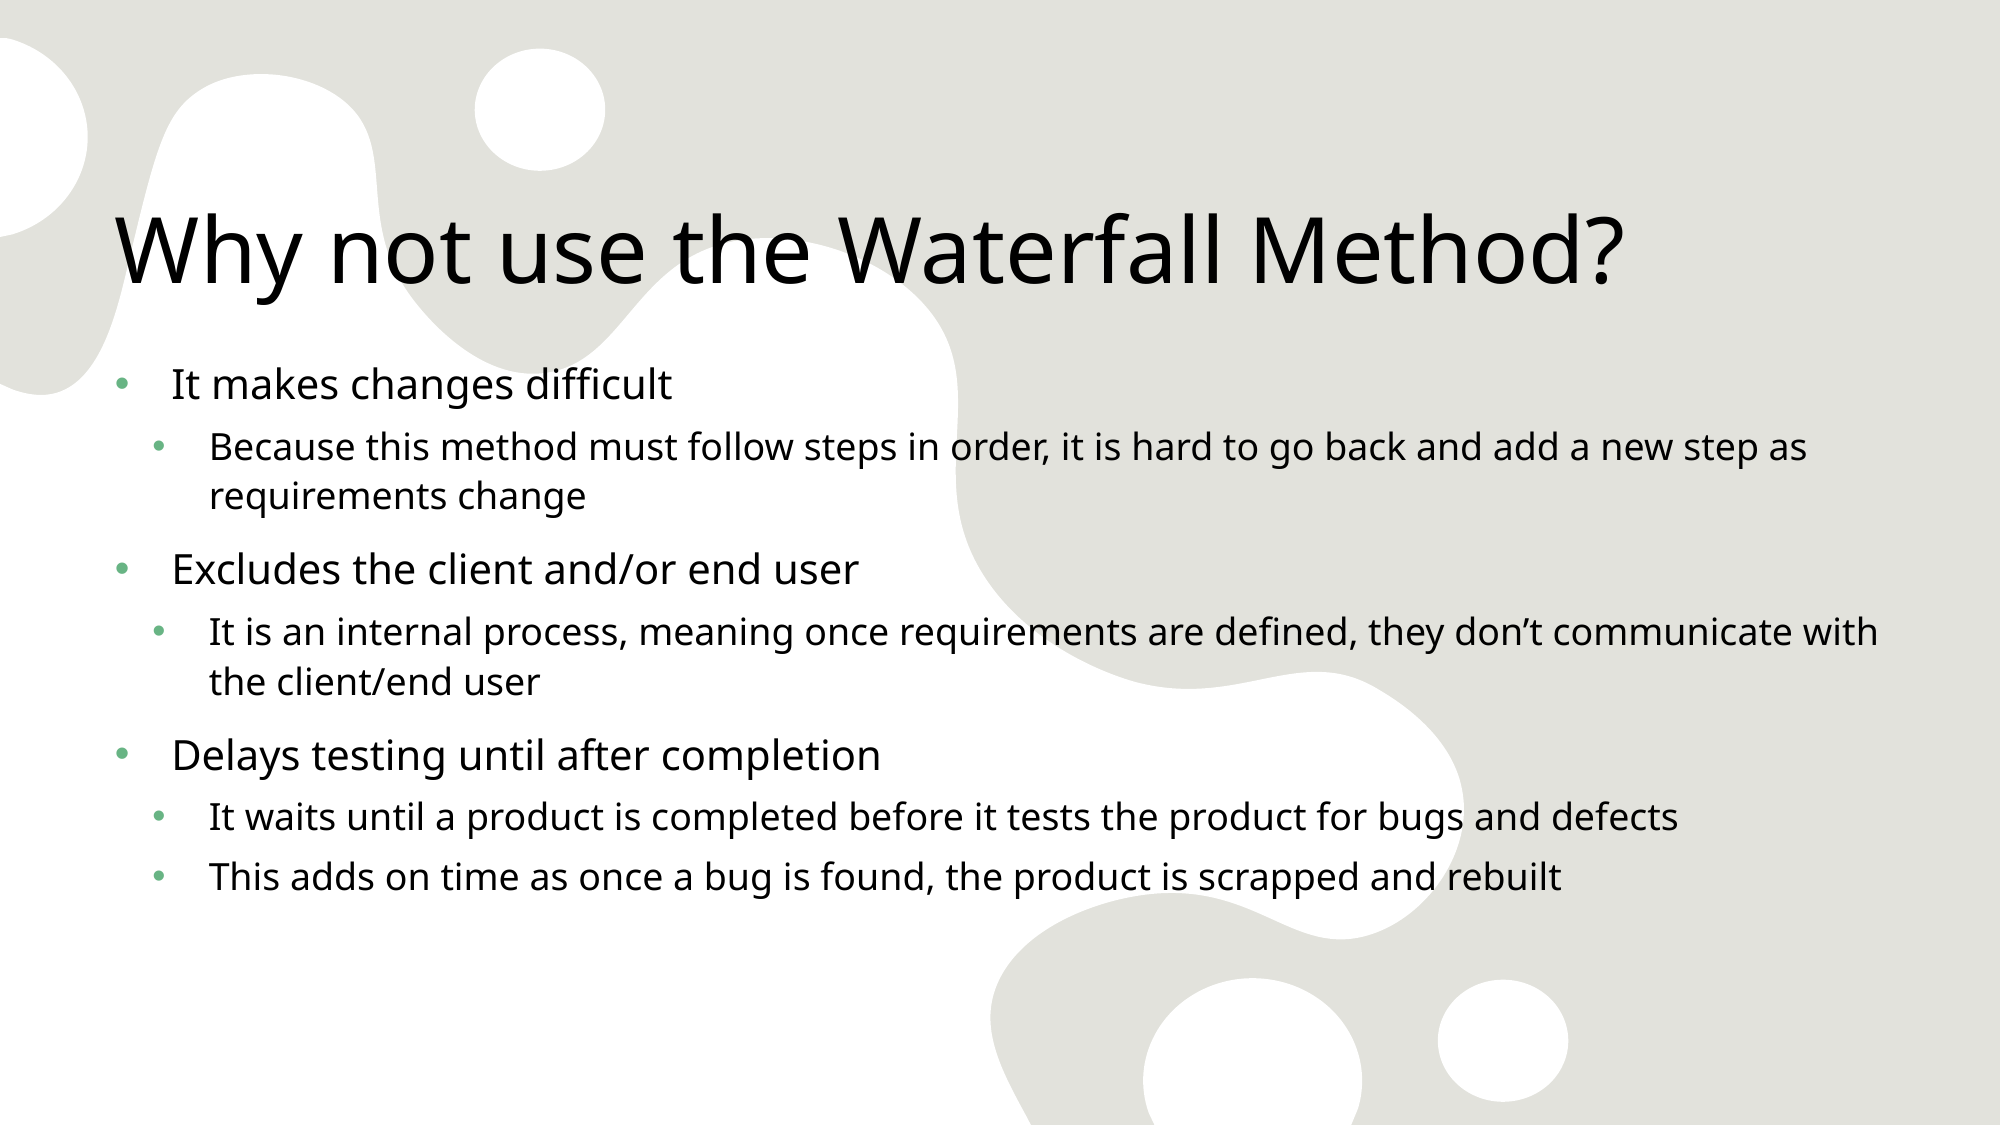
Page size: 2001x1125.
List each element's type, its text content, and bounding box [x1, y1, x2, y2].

title Why not use the Waterfall Method? [99, 91, 1900, 309]
list It makes changes difficult Because this method must follow steps in order, it is hard to go back and add a new step as requirements change Excludes the client and/or end user It is an internal process, meaning once requirements are defined, they don’t communicate with the client/end user Delays testing until after completion It waits until a product is completed before it tests the product for bugs and defects This adds on time as once a bug is found, the product is scrapped and rebuilt [99, 345, 1900, 1008]
